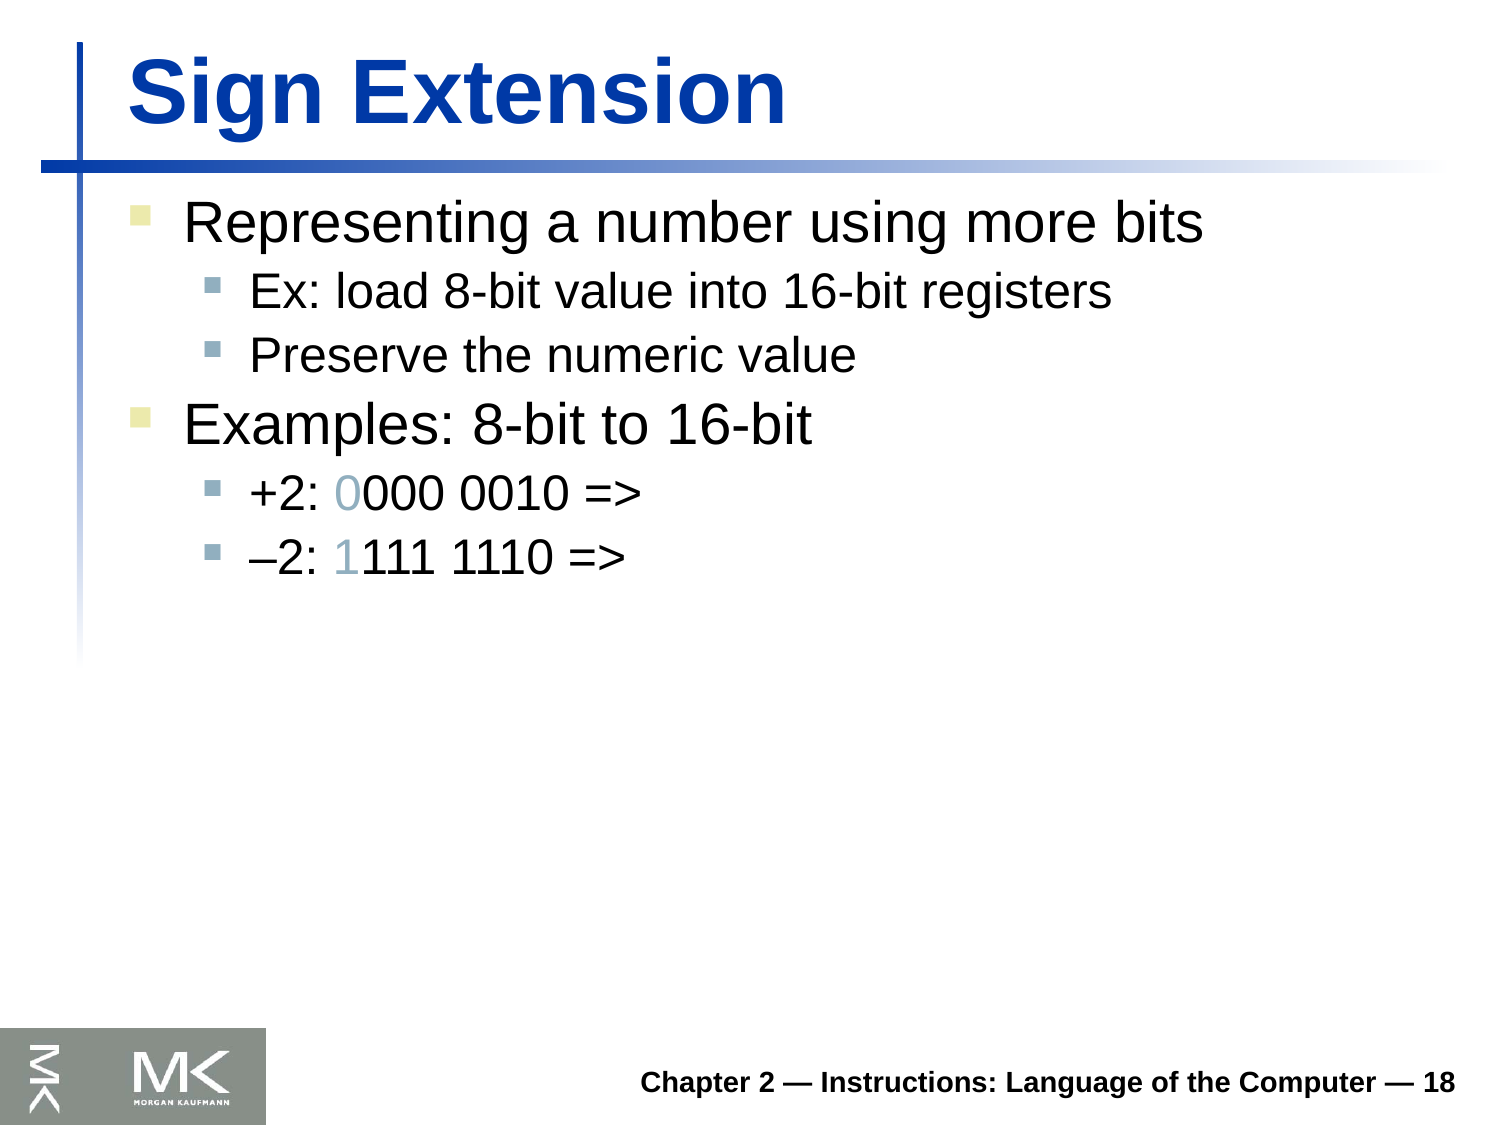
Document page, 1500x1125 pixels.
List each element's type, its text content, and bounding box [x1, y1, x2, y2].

picture [0, 1028, 266, 1125]
footer Chapter 2 — Instructions: Language of the Computer — 18 [277, 1046, 1471, 1106]
title Sign Extension [112, 23, 1468, 149]
list Representing a number using more bits Ex: load 8-bit value into 16-bit registers Preserve the numeric value Examples: 8-bit to 16-bit +2: 0000 0010 => –2: 1111 1110 => [112, 184, 1469, 1024]
